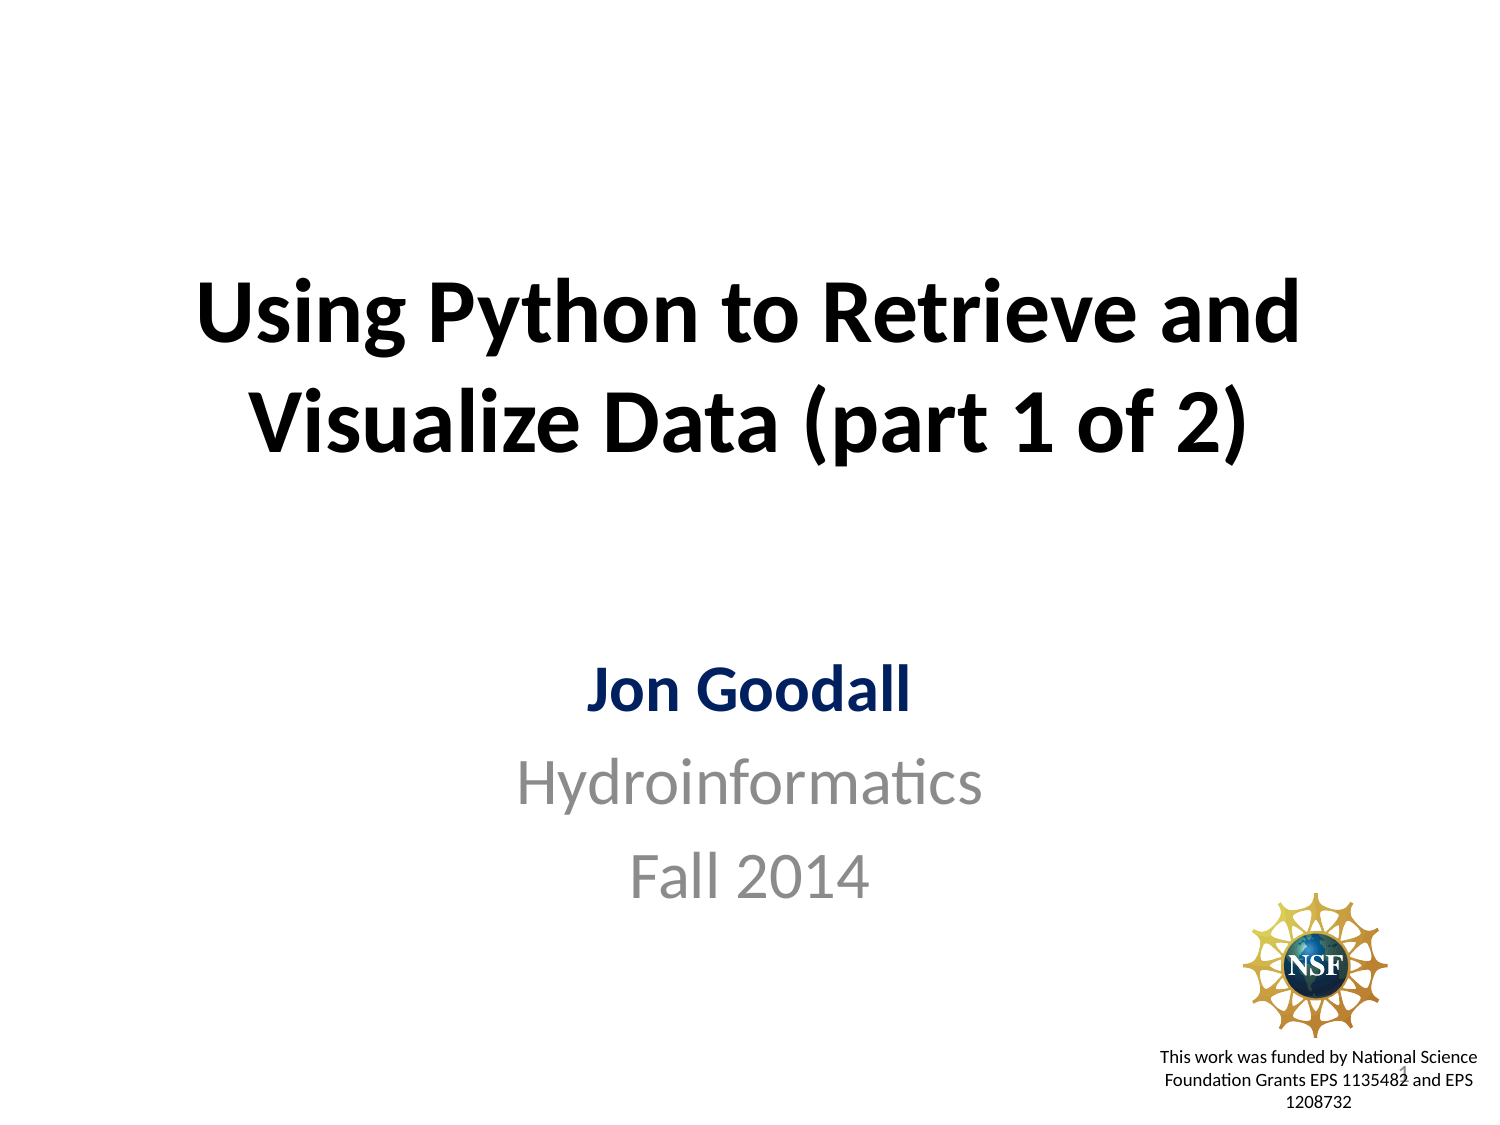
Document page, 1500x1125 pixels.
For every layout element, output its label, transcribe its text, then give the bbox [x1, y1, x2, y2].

picture [1243, 893, 1388, 1038]
text_box This work was funded by National Science Foundation Grants EPS 1135482 and EPS 1208732 [1137, 1037, 1500, 1120]
subtitle Jon Goodall Hydroinformatics Fall 2014 [225, 637, 1275, 925]
title Using Python to Retrieve and Visualize Data (part 1 of 2) [112, 130, 1388, 591]
slide_number 1 [1074, 1042, 1425, 1103]
